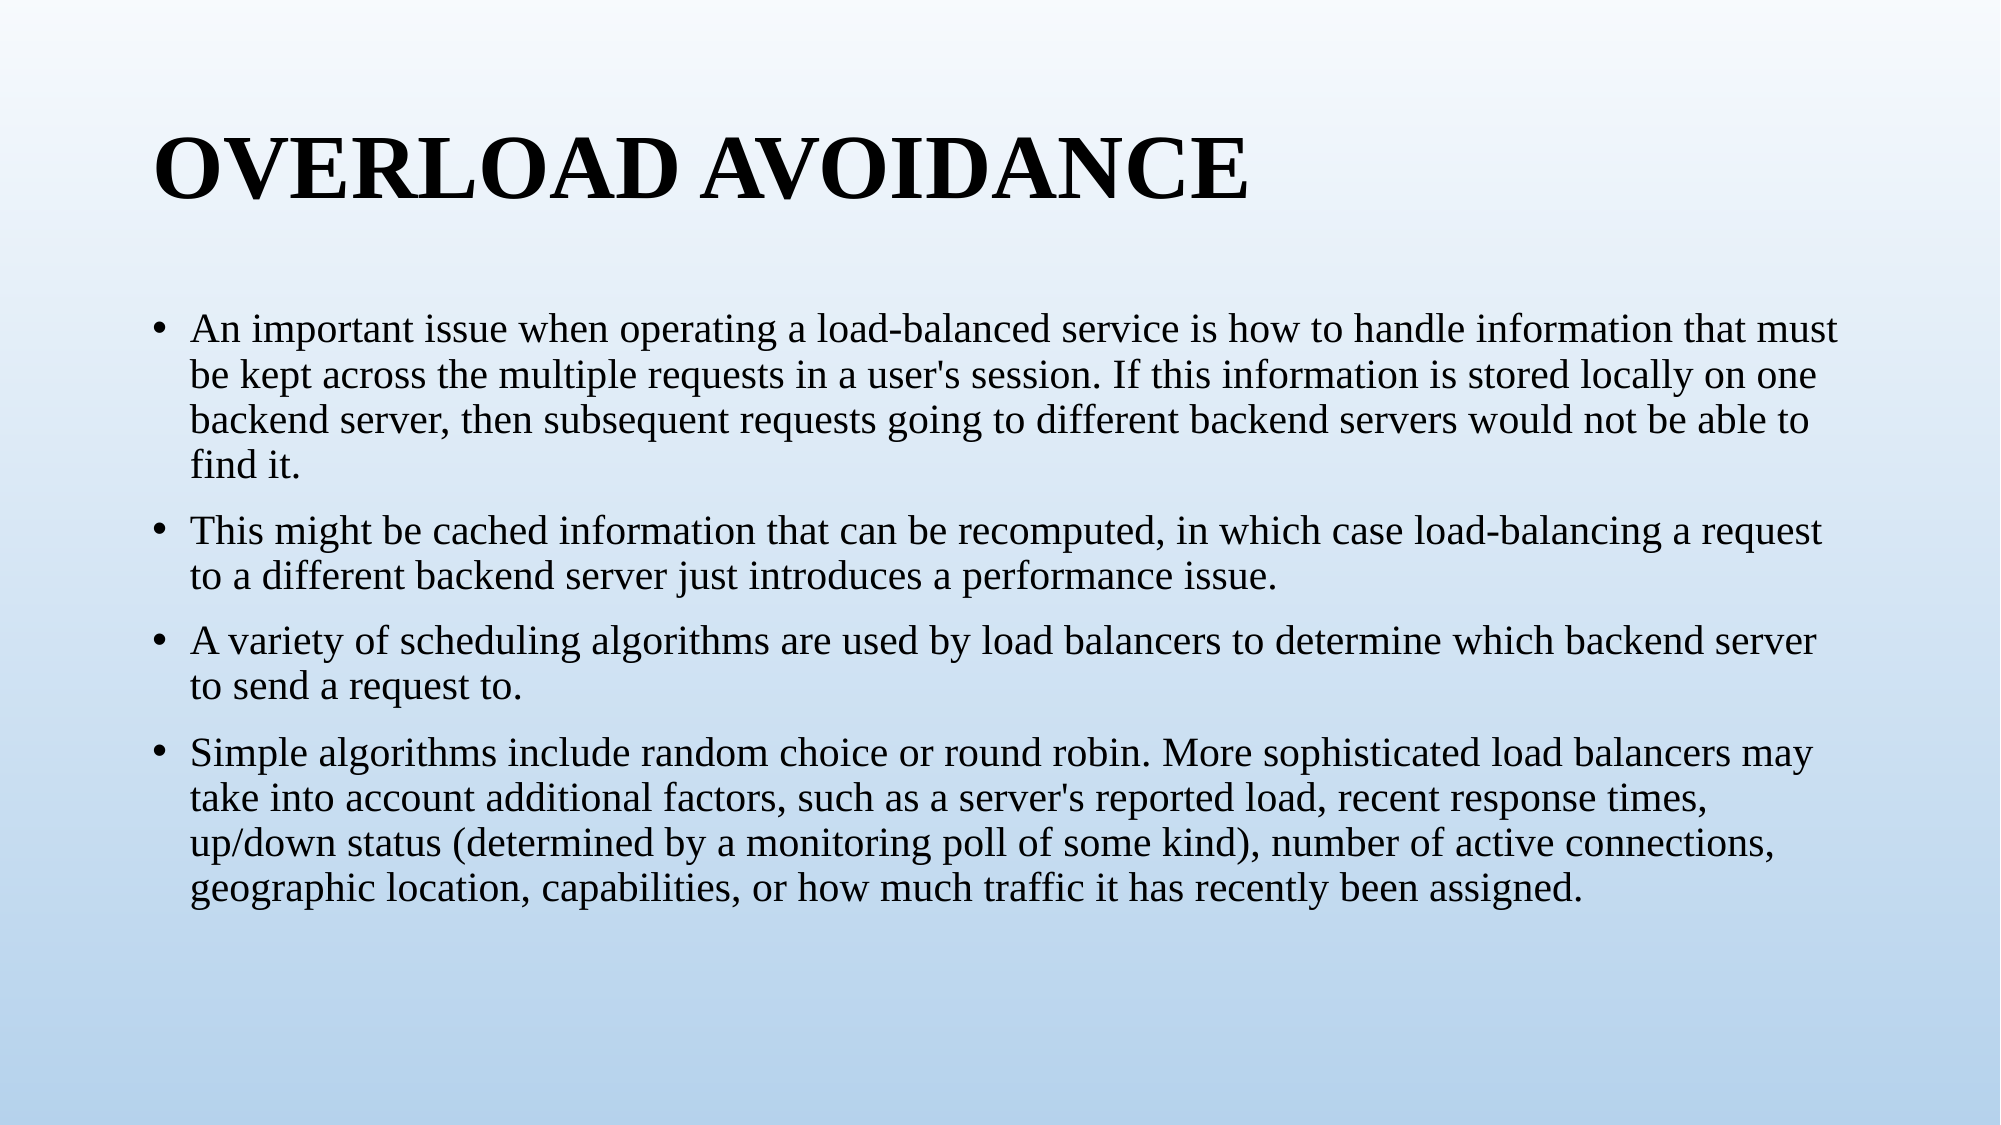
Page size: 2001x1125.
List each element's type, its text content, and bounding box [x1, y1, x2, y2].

title OVERLOAD AVOIDANCE [137, 59, 1863, 278]
list An important issue when operating a load-balanced service is how to handle information that must be kept across the multiple requests in a user's session. If this information is stored locally on one backend server, then subsequent requests going to different backend servers would not be able to find it. This might be cached information that can be recomputed, in which case load-balancing a request to a different backend server just introduces a performance issue. A variety of scheduling algorithms are used by load balancers to determine which backend server to send a request to. Simple algorithms include random choice or round robin. More sophisticated load balancers may take into account additional factors, such as a server's reported load, recent response times, up/down status (determined by a monitoring poll of some kind), number of active connections, geographic location, capabilities, or how much traffic it has recently been assigned. [137, 299, 1863, 1014]
